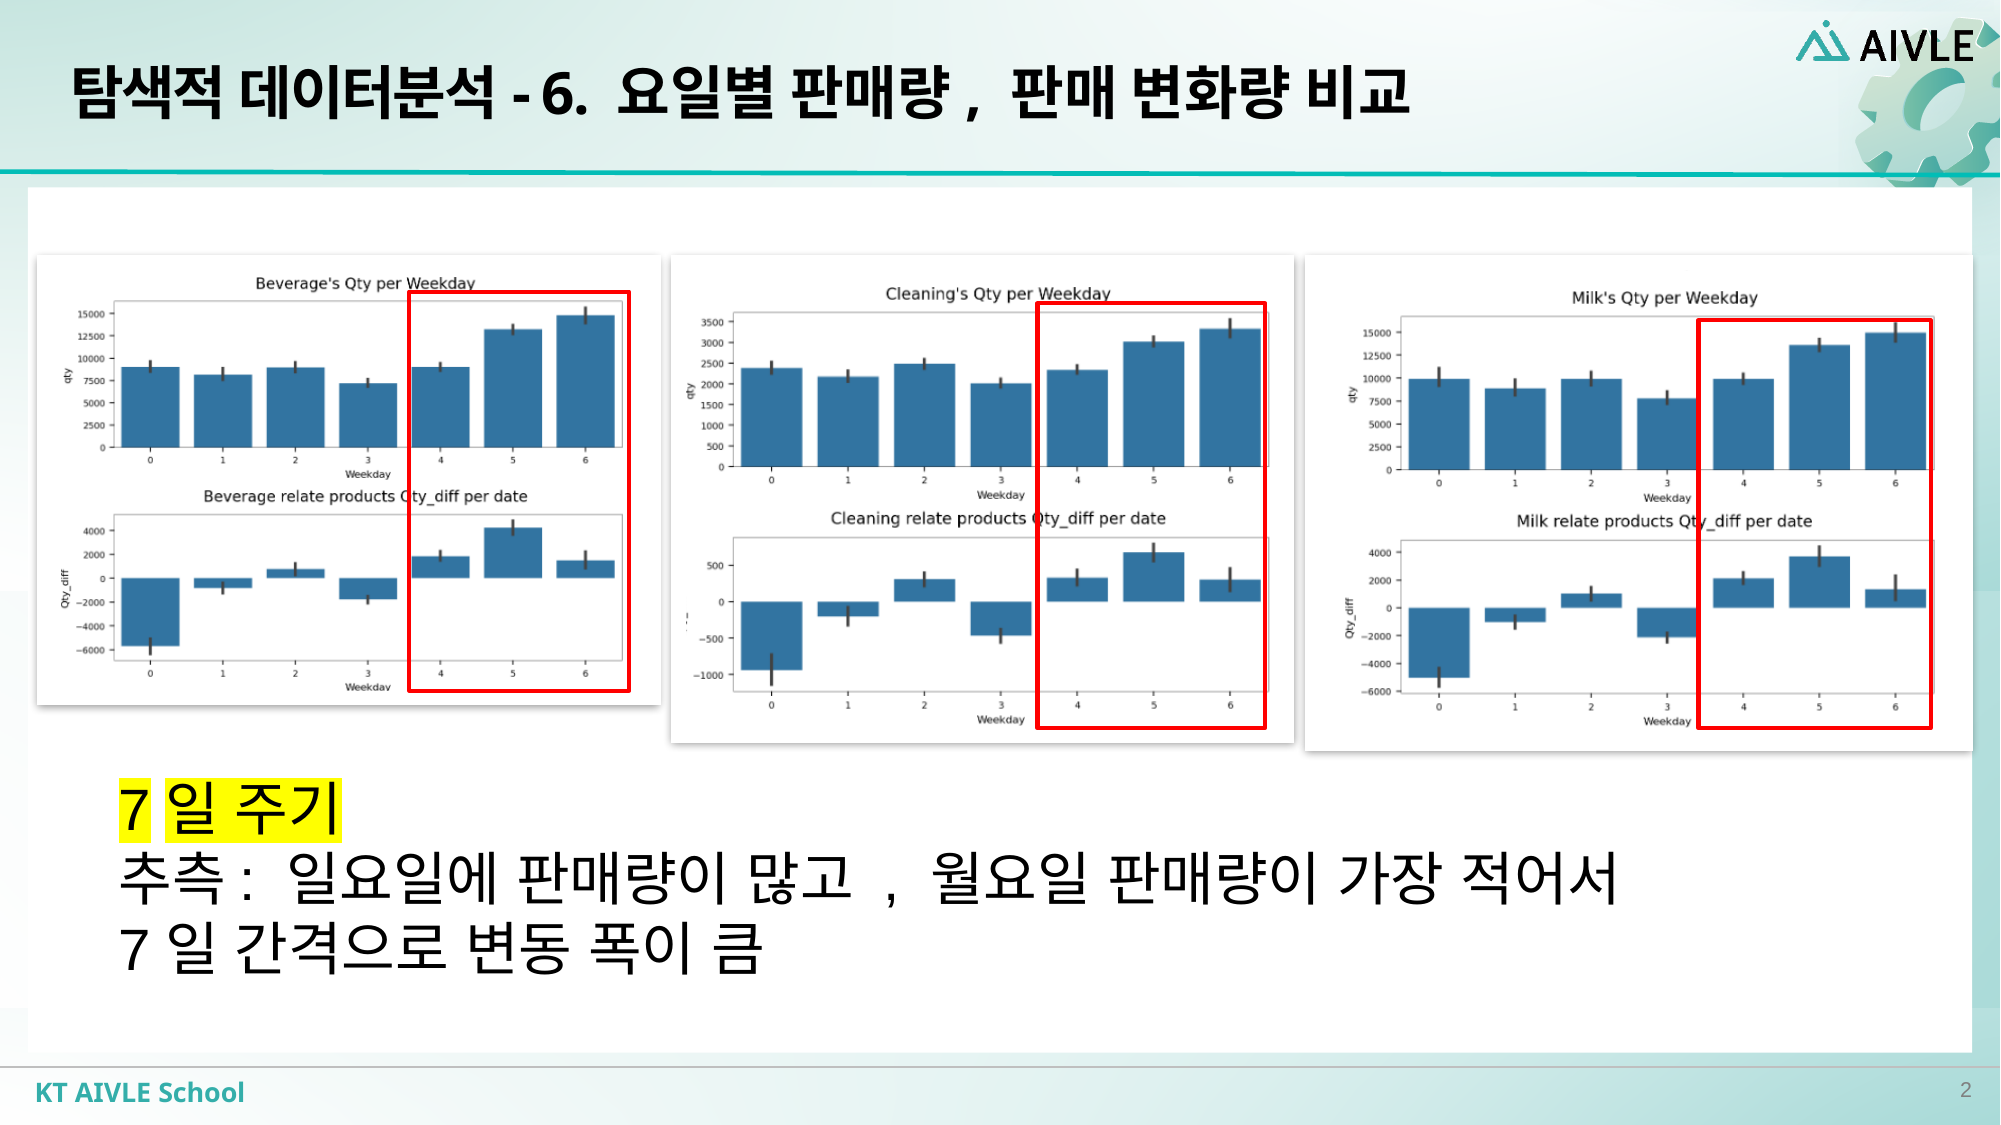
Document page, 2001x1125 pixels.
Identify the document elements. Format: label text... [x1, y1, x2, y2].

title 탐색적 데이터분석- 6. 요일별 판매량, 판매 변화량 비교 [51, 47, 1836, 151]
picture [0, 0, 2000, 172]
picture [0, 1068, 2000, 1125]
text_box 7일 주기 추측: 일요일에 판매량이 많고 , 월요일 판매량이 가장 적어서 7일 간격으로 변동 폭이 큼 [103, 764, 1699, 990]
picture [0, 174, 2000, 1066]
